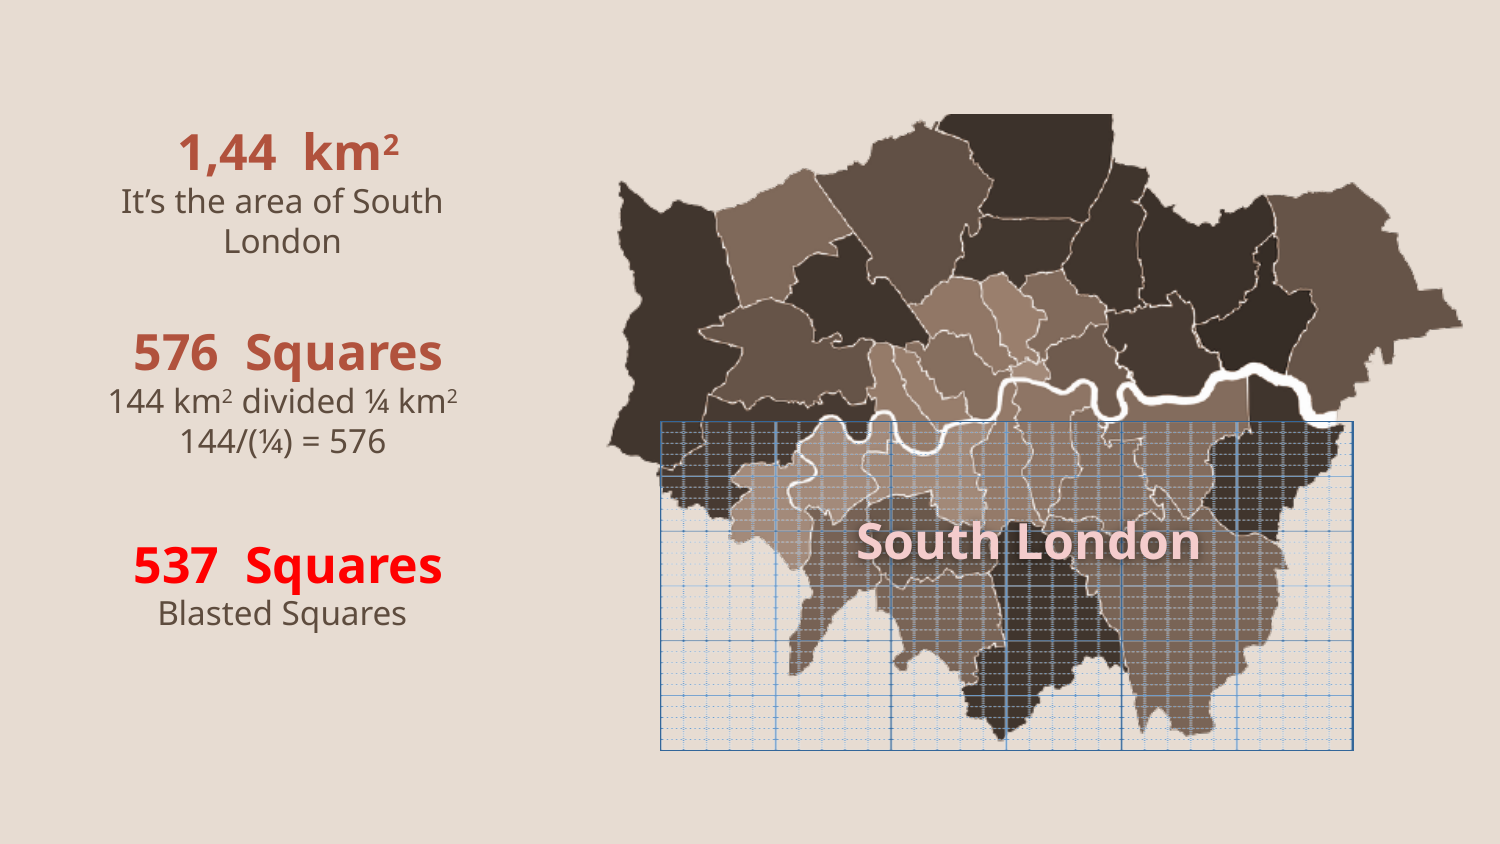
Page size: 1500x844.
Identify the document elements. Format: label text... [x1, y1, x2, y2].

text_box Blasted Squares [57, 577, 508, 652]
picture [555, 114, 1500, 752]
text_box It’s the area of South London [57, 165, 508, 240]
text_box 1,44 km2 [72, 108, 505, 165]
text_box 576 Squares [72, 308, 505, 365]
text_box 144 km2 divided ¼ km2 144/(¼) = 576 [57, 365, 508, 440]
text_box 537 Squares [72, 520, 505, 577]
